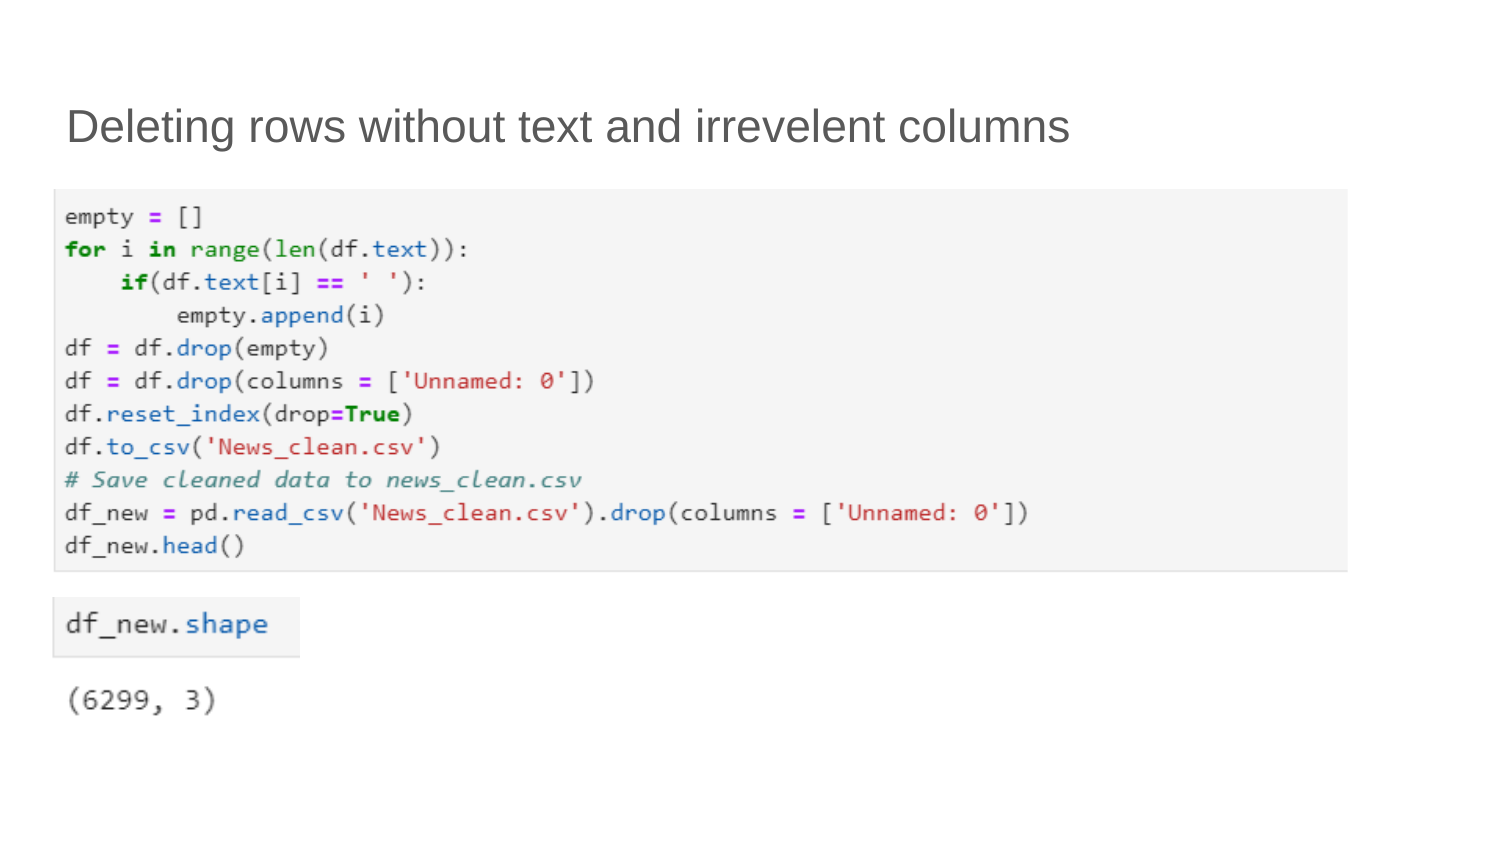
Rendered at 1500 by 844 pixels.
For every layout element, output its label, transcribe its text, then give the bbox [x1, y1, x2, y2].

title Deleting rows without text and irrevelent columns [51, 72, 1449, 167]
picture [50, 188, 1348, 576]
picture [50, 597, 300, 750]
